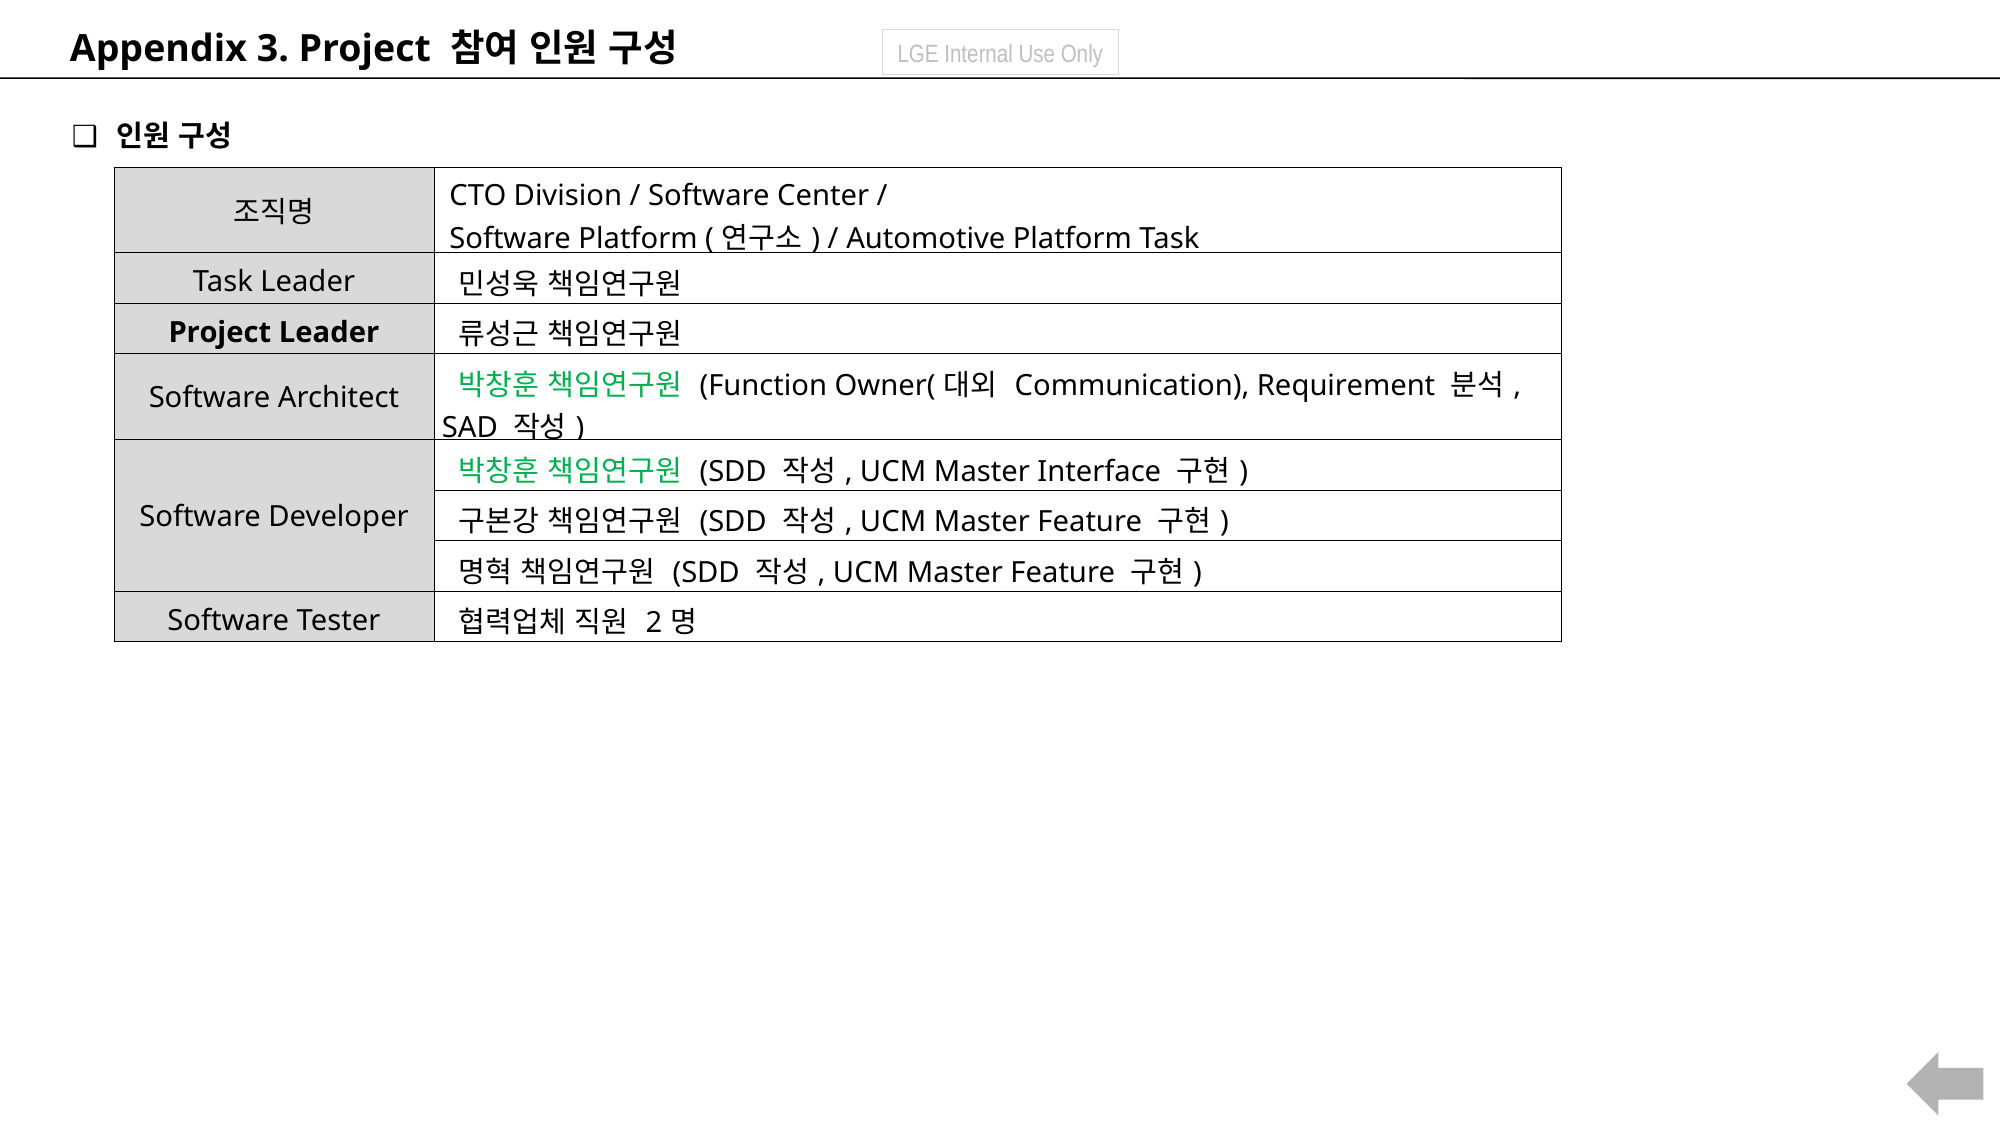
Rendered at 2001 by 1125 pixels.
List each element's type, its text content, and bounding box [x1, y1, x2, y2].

table_cell 박창훈 책임연구원 (Function Owner(대외 Communication), Requirement 분석, SAD 작성) [435, 354, 1561, 439]
text_box Appendix 3. Project 참여 인원 구성 [55, 16, 1102, 76]
table_cell Software Developer [115, 440, 434, 591]
table_cell 명혁 책임연구원 (SDD 작성, UCM Master Feature 구현) [435, 541, 1561, 591]
table_cell Task Leader [115, 253, 434, 303]
table_cell 민성욱 책임연구원 [435, 253, 1561, 303]
table_cell Software Tester [115, 592, 434, 641]
table_cell 구본강 책임연구원 (SDD 작성, UCM Master Feature 구현) [435, 491, 1561, 540]
table_cell 박창훈 책임연구원 (SDD 작성, UCM Master Interface 구현) [435, 440, 1561, 490]
table_header CTO Division / Software Center / Software Platform (연구소) / Automotive Platform Task [435, 168, 1561, 252]
table_header 조직명 [115, 168, 434, 252]
table_cell Software Architect [115, 354, 434, 439]
text_box 인원 구성 [71, 110, 1945, 178]
table_cell 협력업체 직원 2명 [435, 592, 1561, 641]
table_cell Project Leader [115, 304, 434, 353]
text_box [1906, 1051, 1984, 1116]
table_cell 류성근 책임연구원 [435, 304, 1561, 353]
